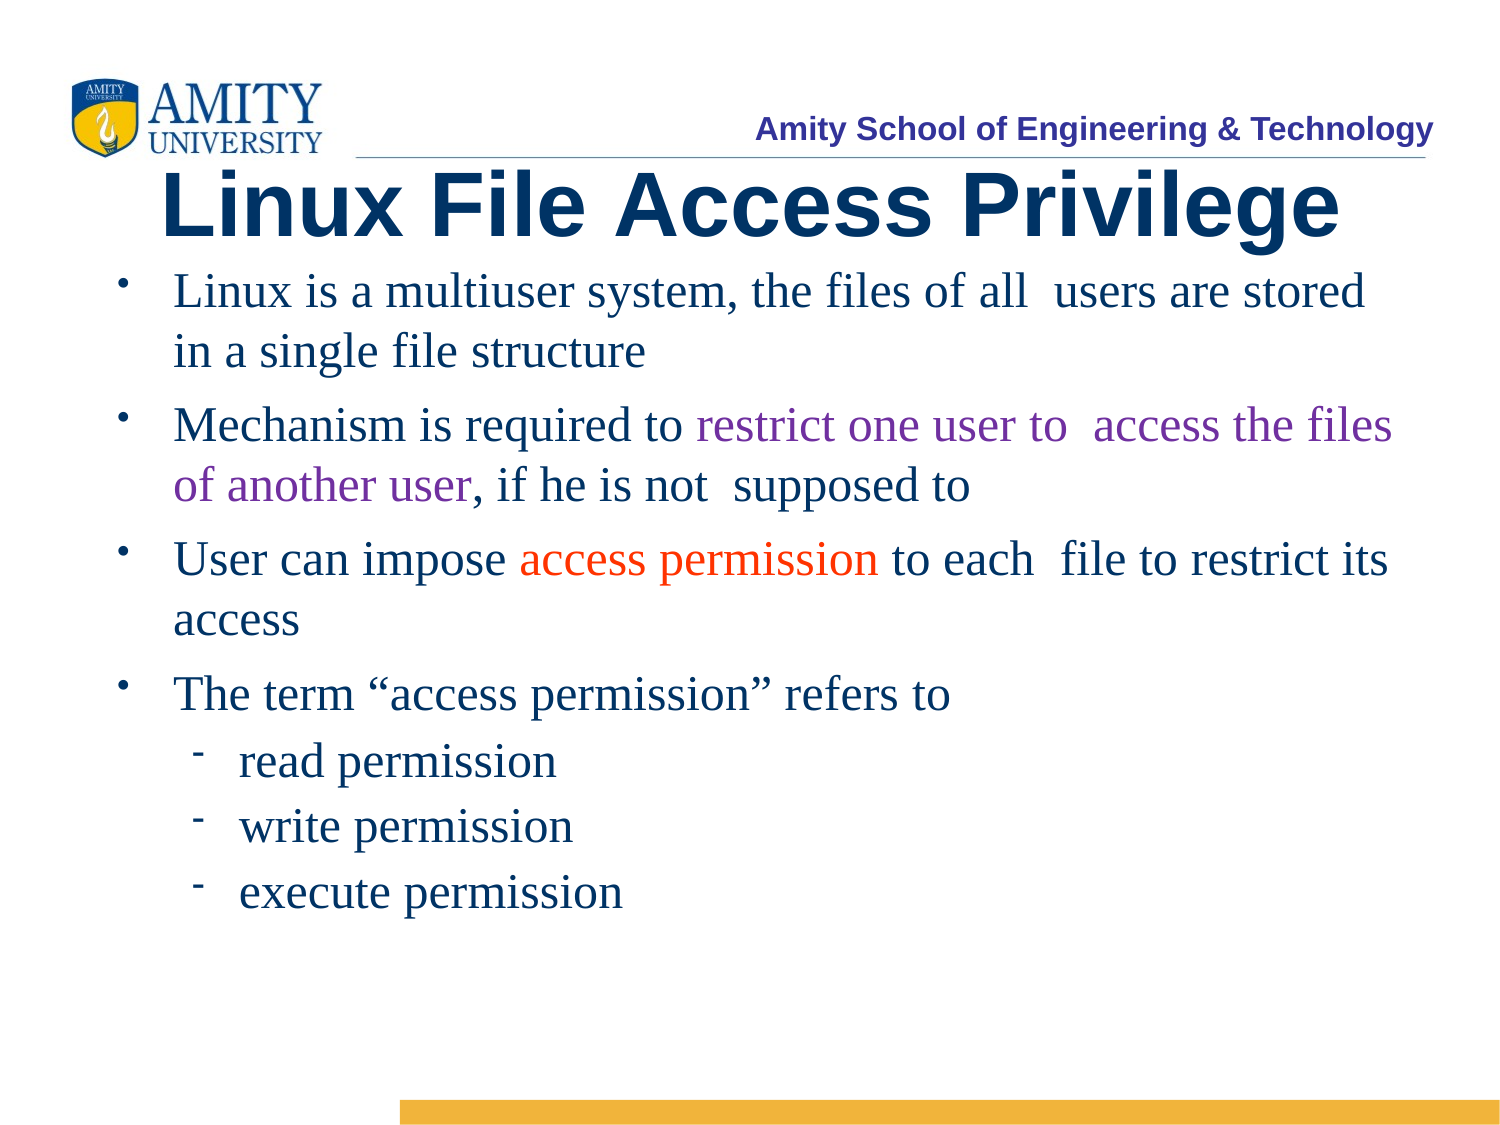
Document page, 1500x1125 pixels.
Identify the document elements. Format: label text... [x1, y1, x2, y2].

picture [0, 0, 1500, 188]
text_box Linux is a multiuser system, the files of all users are stored in a single file structure Mechanism is required to restrict one user to access the files of another user, if he is not supposed to User can impose access permission to each file to restrict its access The term “access permission” refers to read permission write permission execute permission [75, 249, 1425, 993]
picture [1193, 125, 1200, 137]
picture [1174, 126, 1181, 137]
picture [1095, 126, 1102, 137]
picture [1401, 125, 1408, 137]
picture [943, 125, 951, 137]
picture [1381, 125, 1389, 137]
picture [1332, 126, 1339, 137]
picture [1223, 130, 1229, 137]
picture [1312, 126, 1319, 137]
picture [763, 122, 769, 131]
picture [785, 126, 791, 137]
picture [981, 125, 989, 137]
picture [795, 126, 801, 137]
text_box Linux File Access Privilege [75, 137, 1425, 249]
picture [923, 125, 931, 137]
picture [1045, 126, 1052, 137]
picture [903, 126, 910, 137]
picture [1351, 125, 1359, 137]
picture [1064, 125, 1071, 137]
